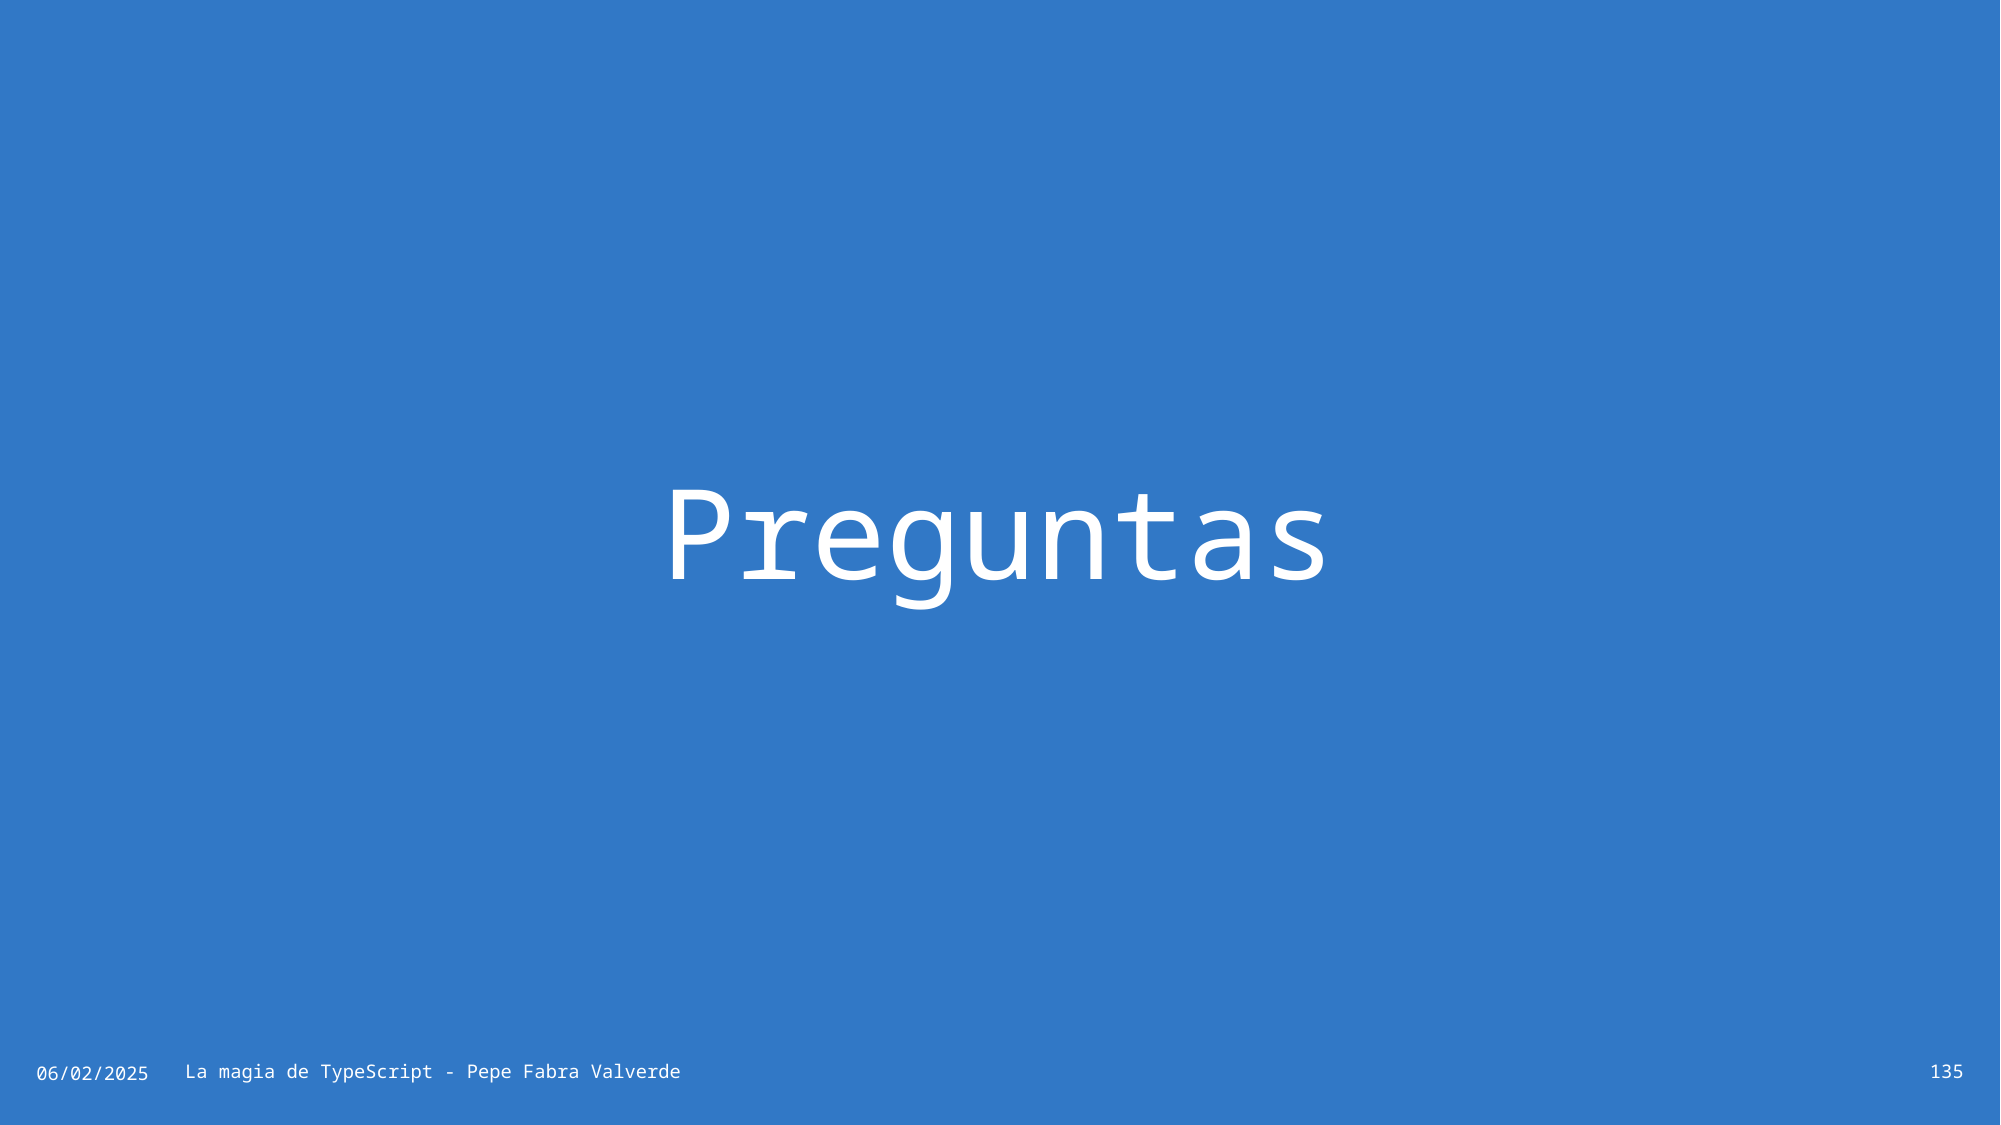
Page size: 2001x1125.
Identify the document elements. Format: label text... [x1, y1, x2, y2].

slide_number 135 [1528, 1042, 1979, 1103]
title Preguntas [136, 60, 1862, 999]
footer La magia de TypeScript - Pepe Fabra Valverde [170, 1042, 846, 1103]
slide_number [21, 1042, 165, 1103]
